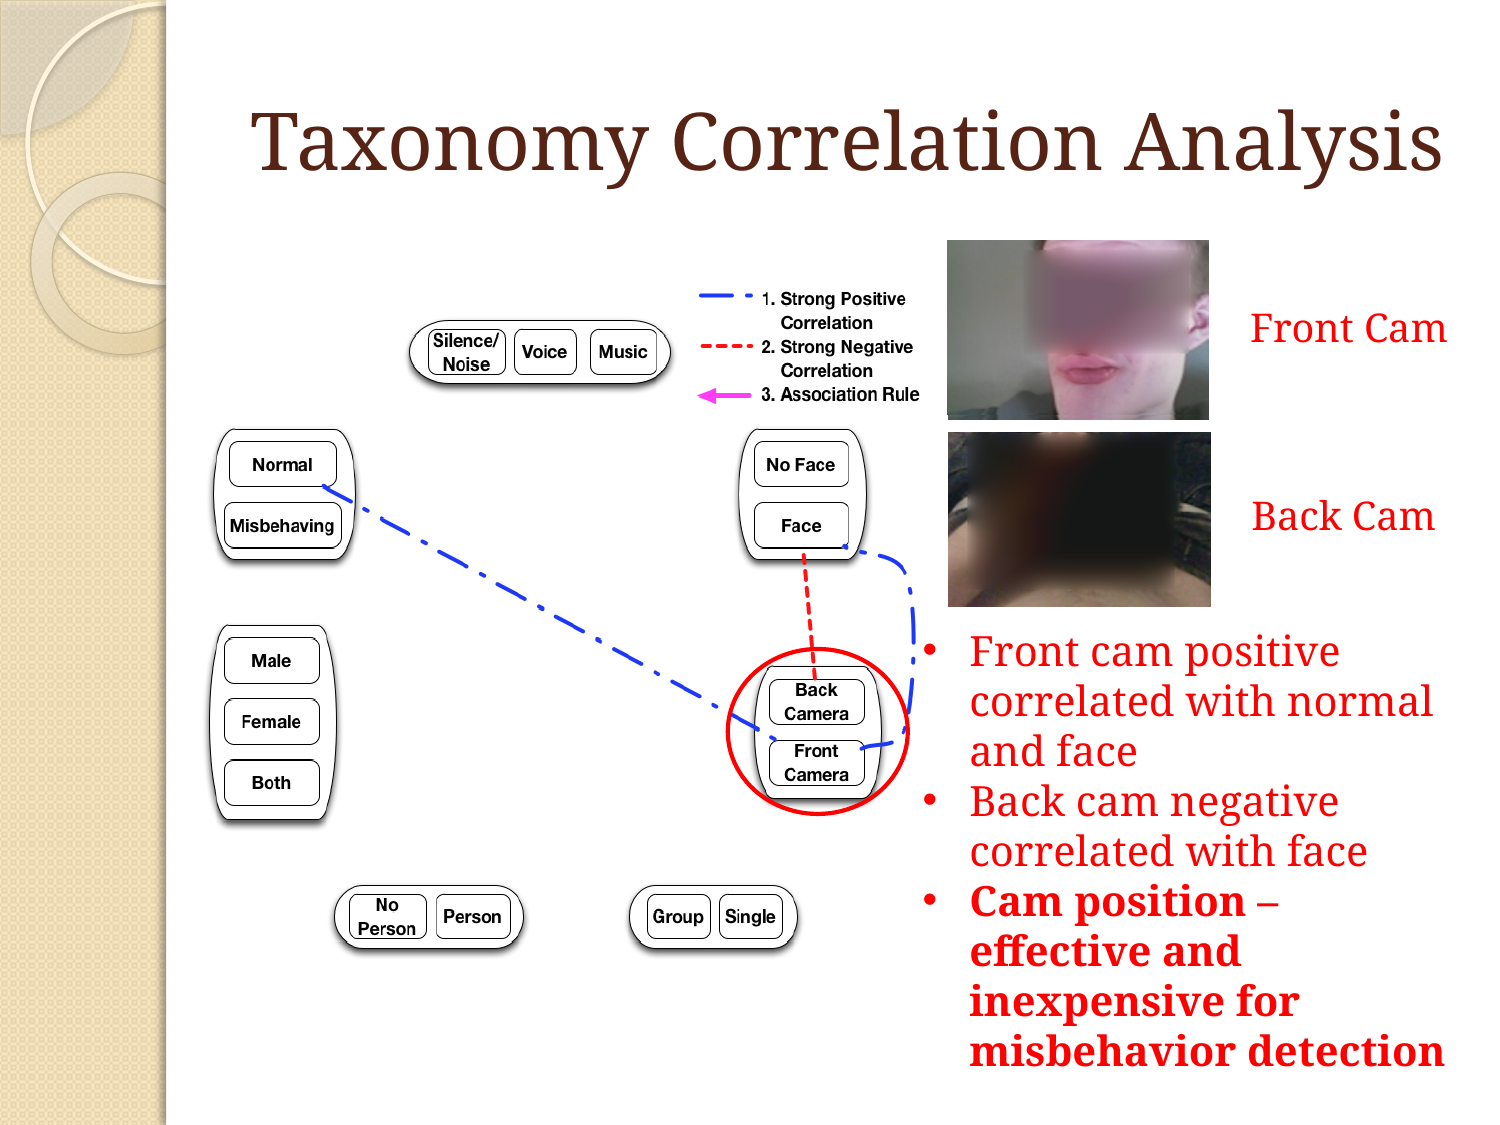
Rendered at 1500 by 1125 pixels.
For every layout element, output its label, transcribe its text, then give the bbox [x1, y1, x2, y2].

text_box Back Cam [1236, 483, 1451, 547]
text_box Front cam positive correlated with normal and face Back cam negative correlated with face Cam position – effective and inexpensive for misbehavior detection [907, 617, 1472, 1125]
picture [948, 432, 1212, 607]
picture [947, 240, 1209, 421]
text_box Front Cam [1235, 295, 1463, 358]
picture [187, 270, 931, 973]
title Taxonomy Correlation Analysis [235, 45, 1466, 233]
